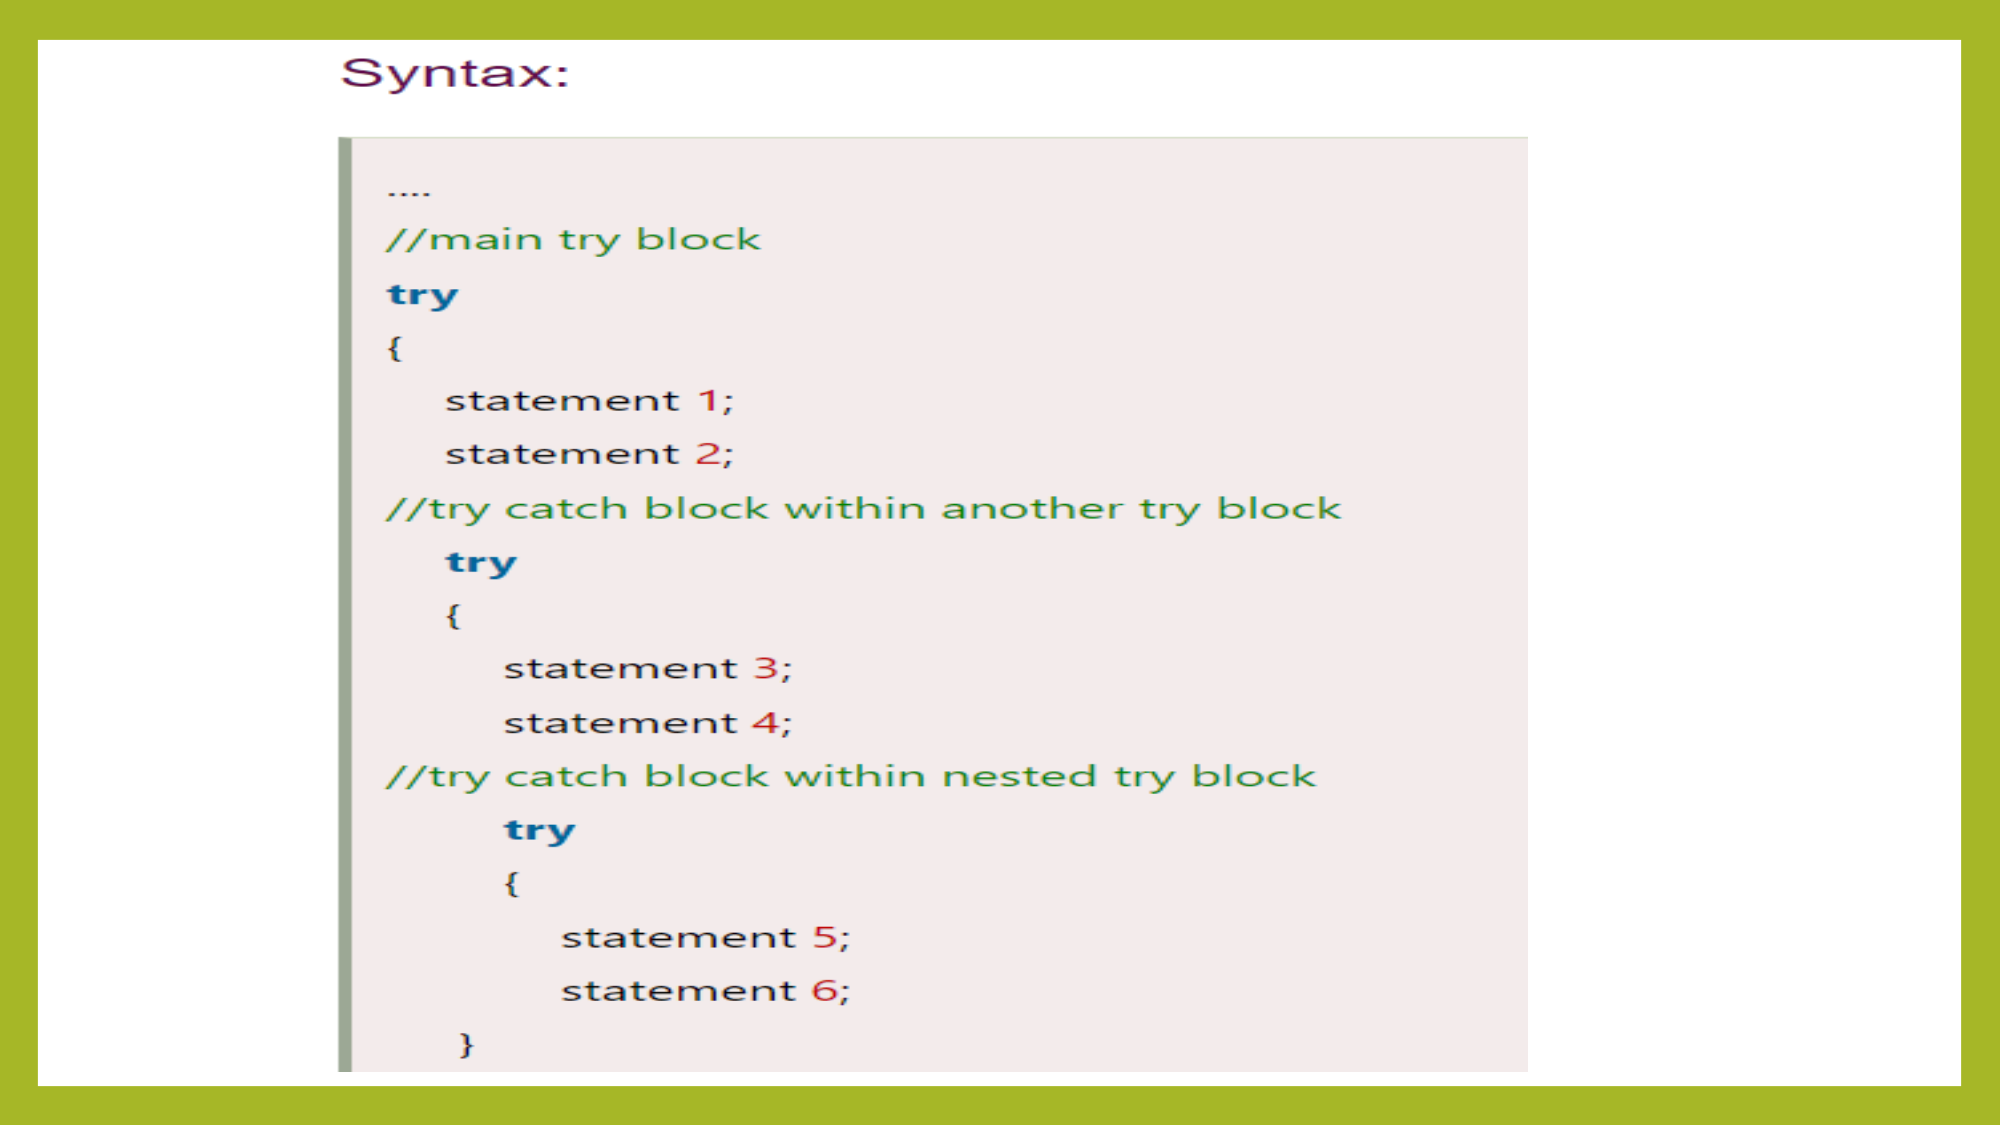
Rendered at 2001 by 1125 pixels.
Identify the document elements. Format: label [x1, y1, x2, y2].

picture [310, 44, 1528, 1072]
